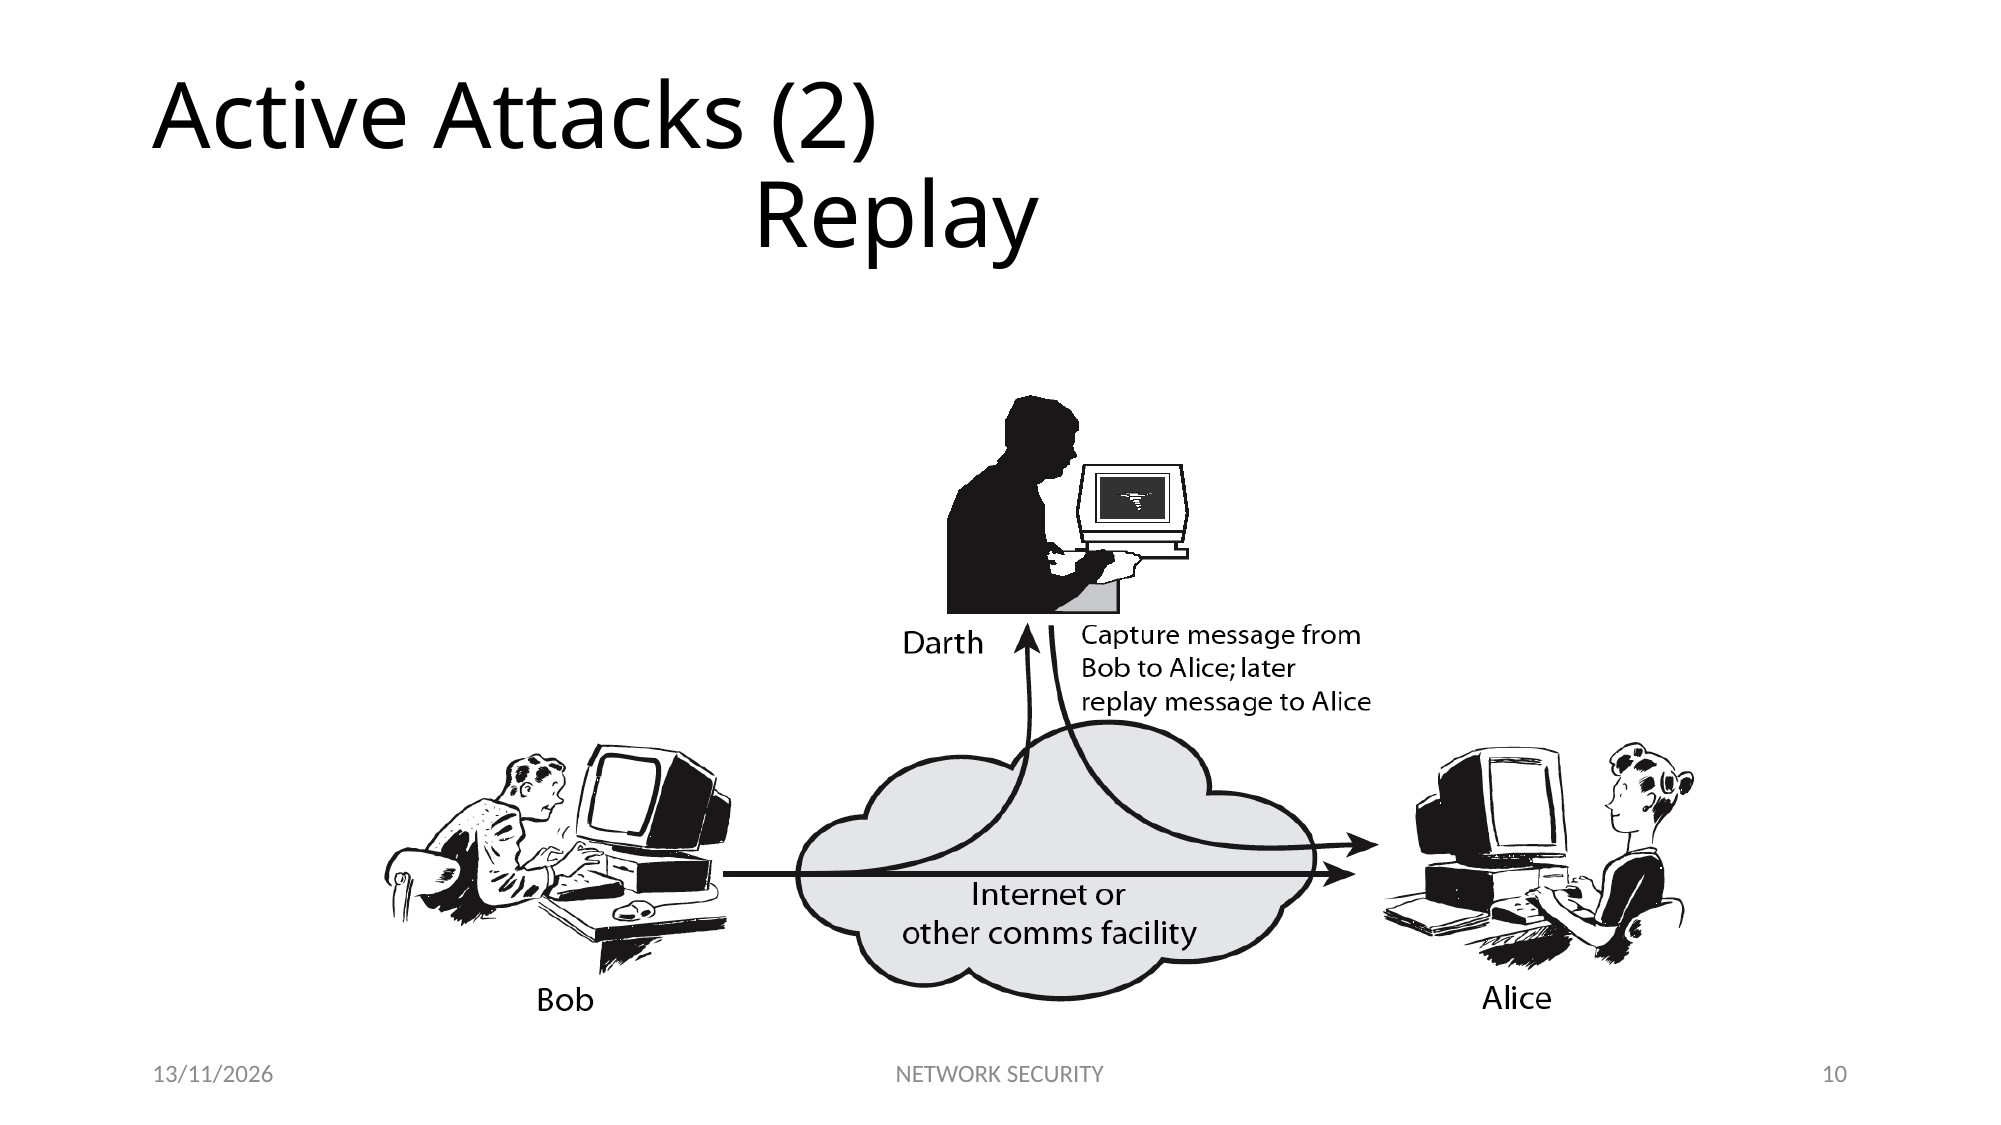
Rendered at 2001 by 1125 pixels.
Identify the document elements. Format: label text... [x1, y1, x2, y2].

footer NETWORK SECURITY [662, 1042, 1338, 1103]
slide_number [137, 1042, 588, 1103]
title Active Attacks (2) Replay [137, 59, 1863, 278]
slide_number 10 [1412, 1042, 1863, 1103]
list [349, 371, 1737, 1040]
